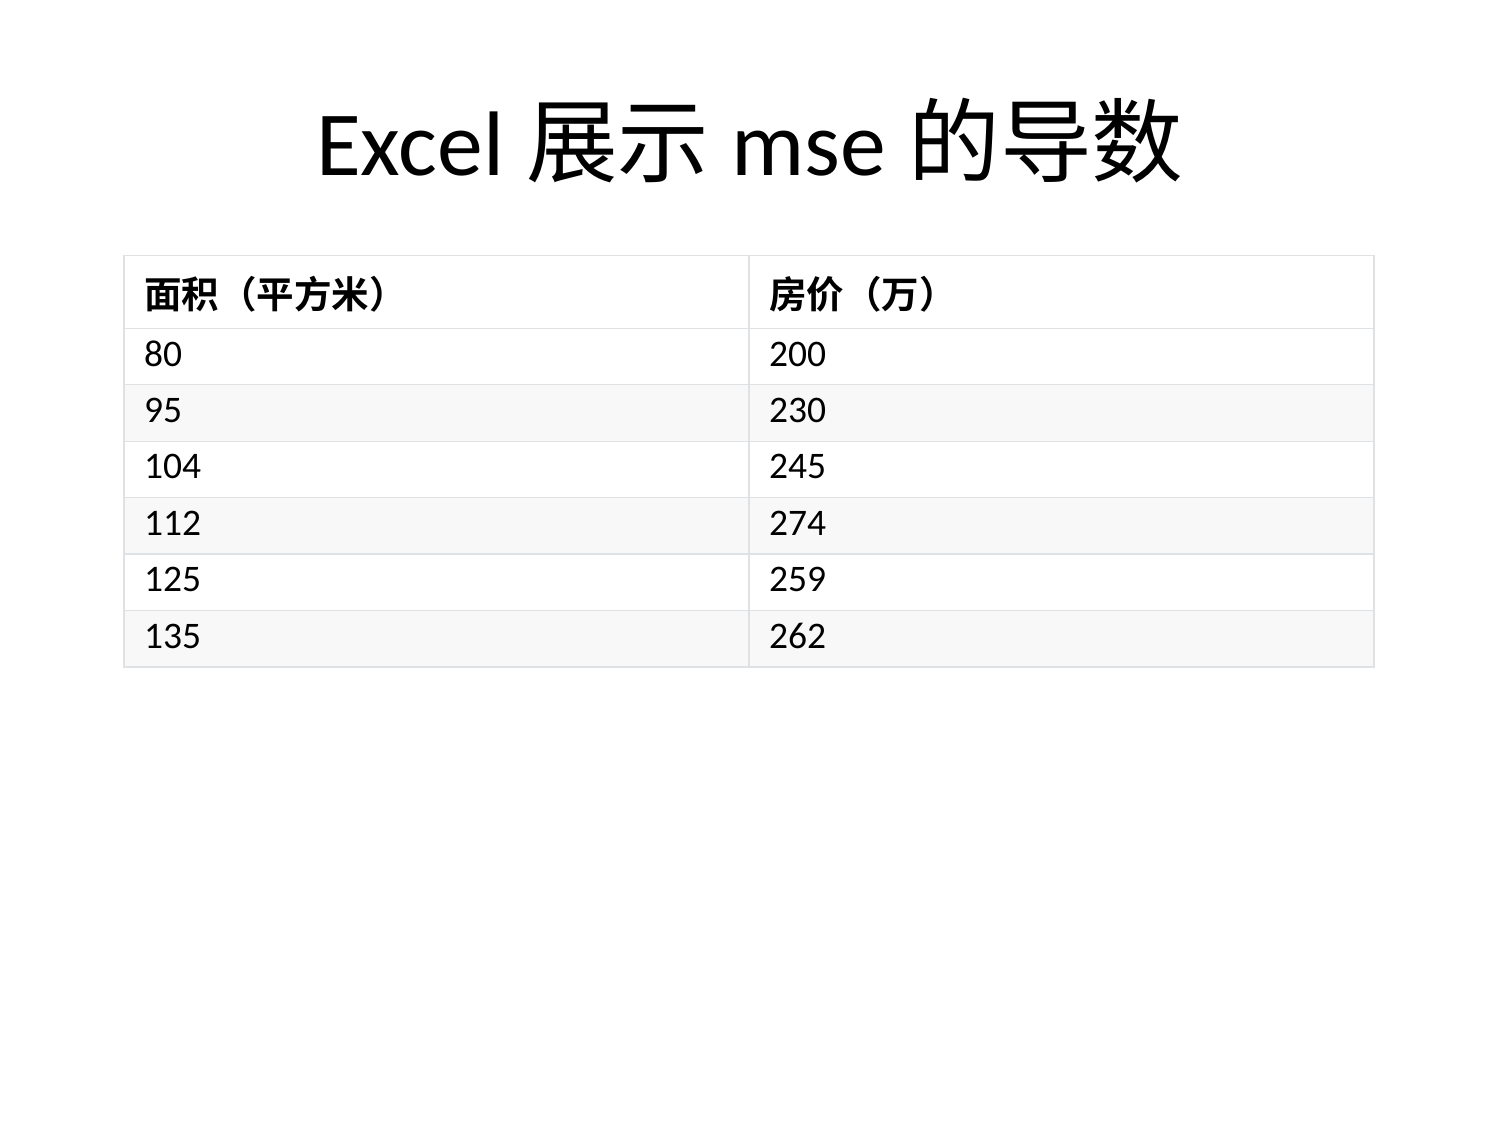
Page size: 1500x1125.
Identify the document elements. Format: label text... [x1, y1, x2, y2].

title Excel展示mse的导数 [75, 45, 1425, 233]
table_cell 259 [750, 555, 1373, 610]
table_header 房价（万） [750, 256, 1373, 328]
table_cell 104 [125, 442, 748, 497]
table_header 面积（平方米） [125, 256, 748, 328]
table_cell 245 [750, 442, 1373, 497]
table_cell 262 [750, 611, 1373, 666]
table_cell 230 [750, 385, 1373, 441]
table_cell 135 [125, 611, 748, 666]
table_cell 112 [125, 498, 748, 553]
table_cell 274 [750, 498, 1373, 553]
table_cell 80 [125, 329, 748, 384]
table_cell 200 [750, 329, 1373, 384]
table_cell 125 [125, 555, 748, 610]
table_cell 95 [125, 385, 748, 441]
